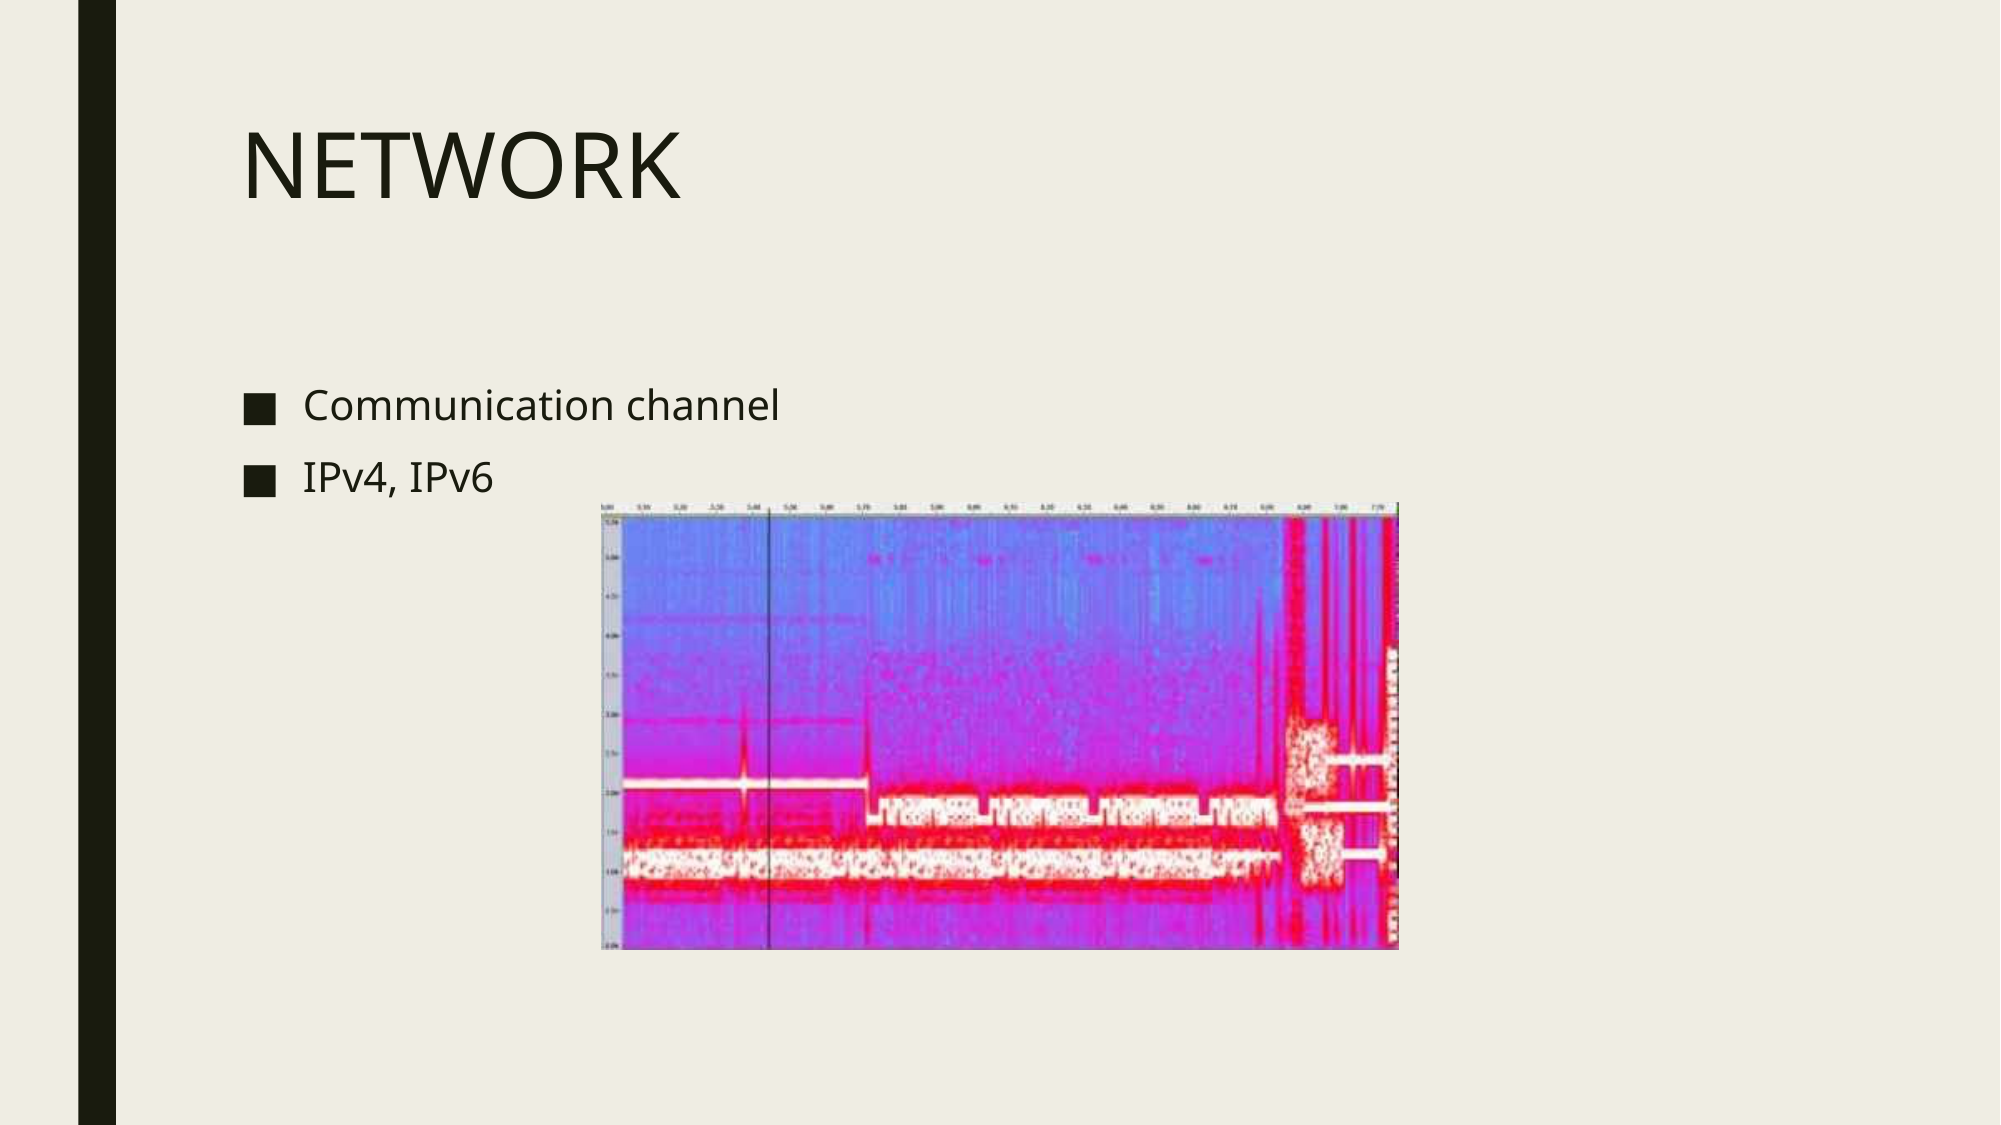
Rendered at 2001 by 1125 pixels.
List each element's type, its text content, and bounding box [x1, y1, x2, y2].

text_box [600, 501, 1400, 951]
list Communication channel IPv4, IPv6 [225, 375, 1800, 963]
title NETWORK [225, 112, 1800, 357]
